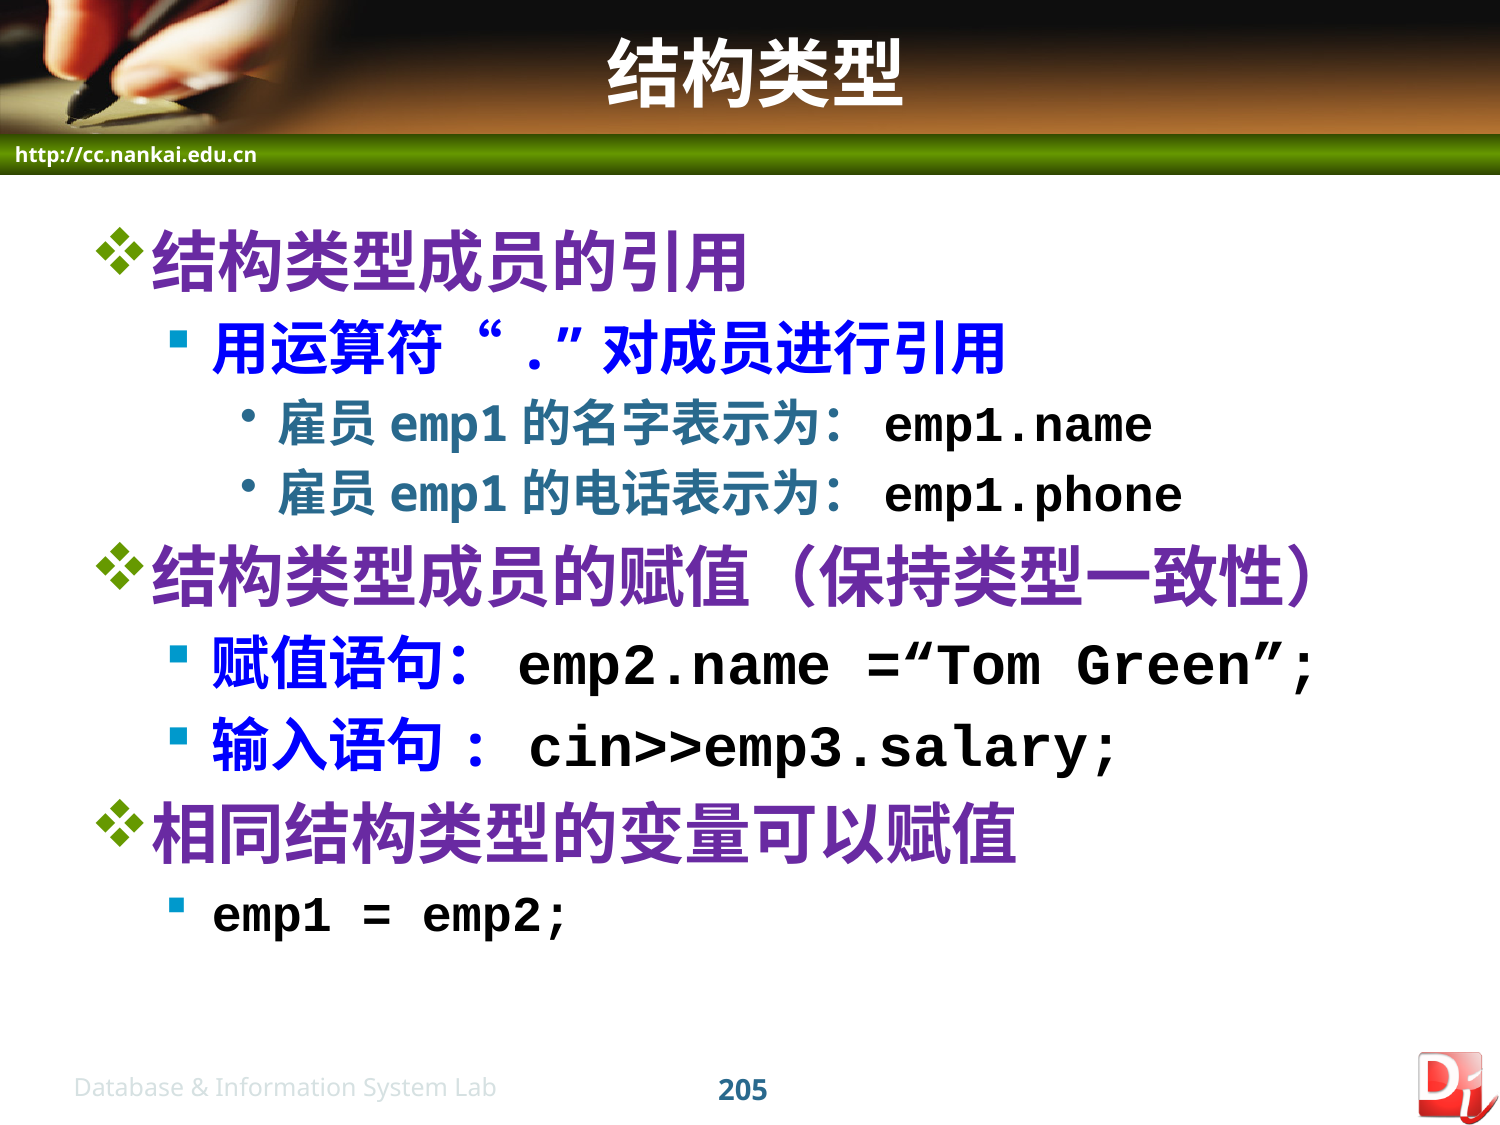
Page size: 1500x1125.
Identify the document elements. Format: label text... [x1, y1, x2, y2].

picture [0, 0, 1500, 134]
picture [1417, 1052, 1500, 1125]
slide_number 205 [607, 1063, 880, 1112]
footer Database & Information System Lab [58, 1064, 598, 1114]
list 结构类型成员的引用 用运算符“.”对成员进行引用 雇员emp1的名字表示为：emp1.name 雇员emp1的电话表示为：emp1.phone 结构类型成员的赋值（保持类型一致性） 赋值语句：emp2.name =“Tom Green”; 输入语句: cin>>emp3.salary; 相同结构类型的变量可以赋值 emp1 = emp2; [74, 212, 1413, 1038]
title 结构类型 [74, 24, 1438, 118]
